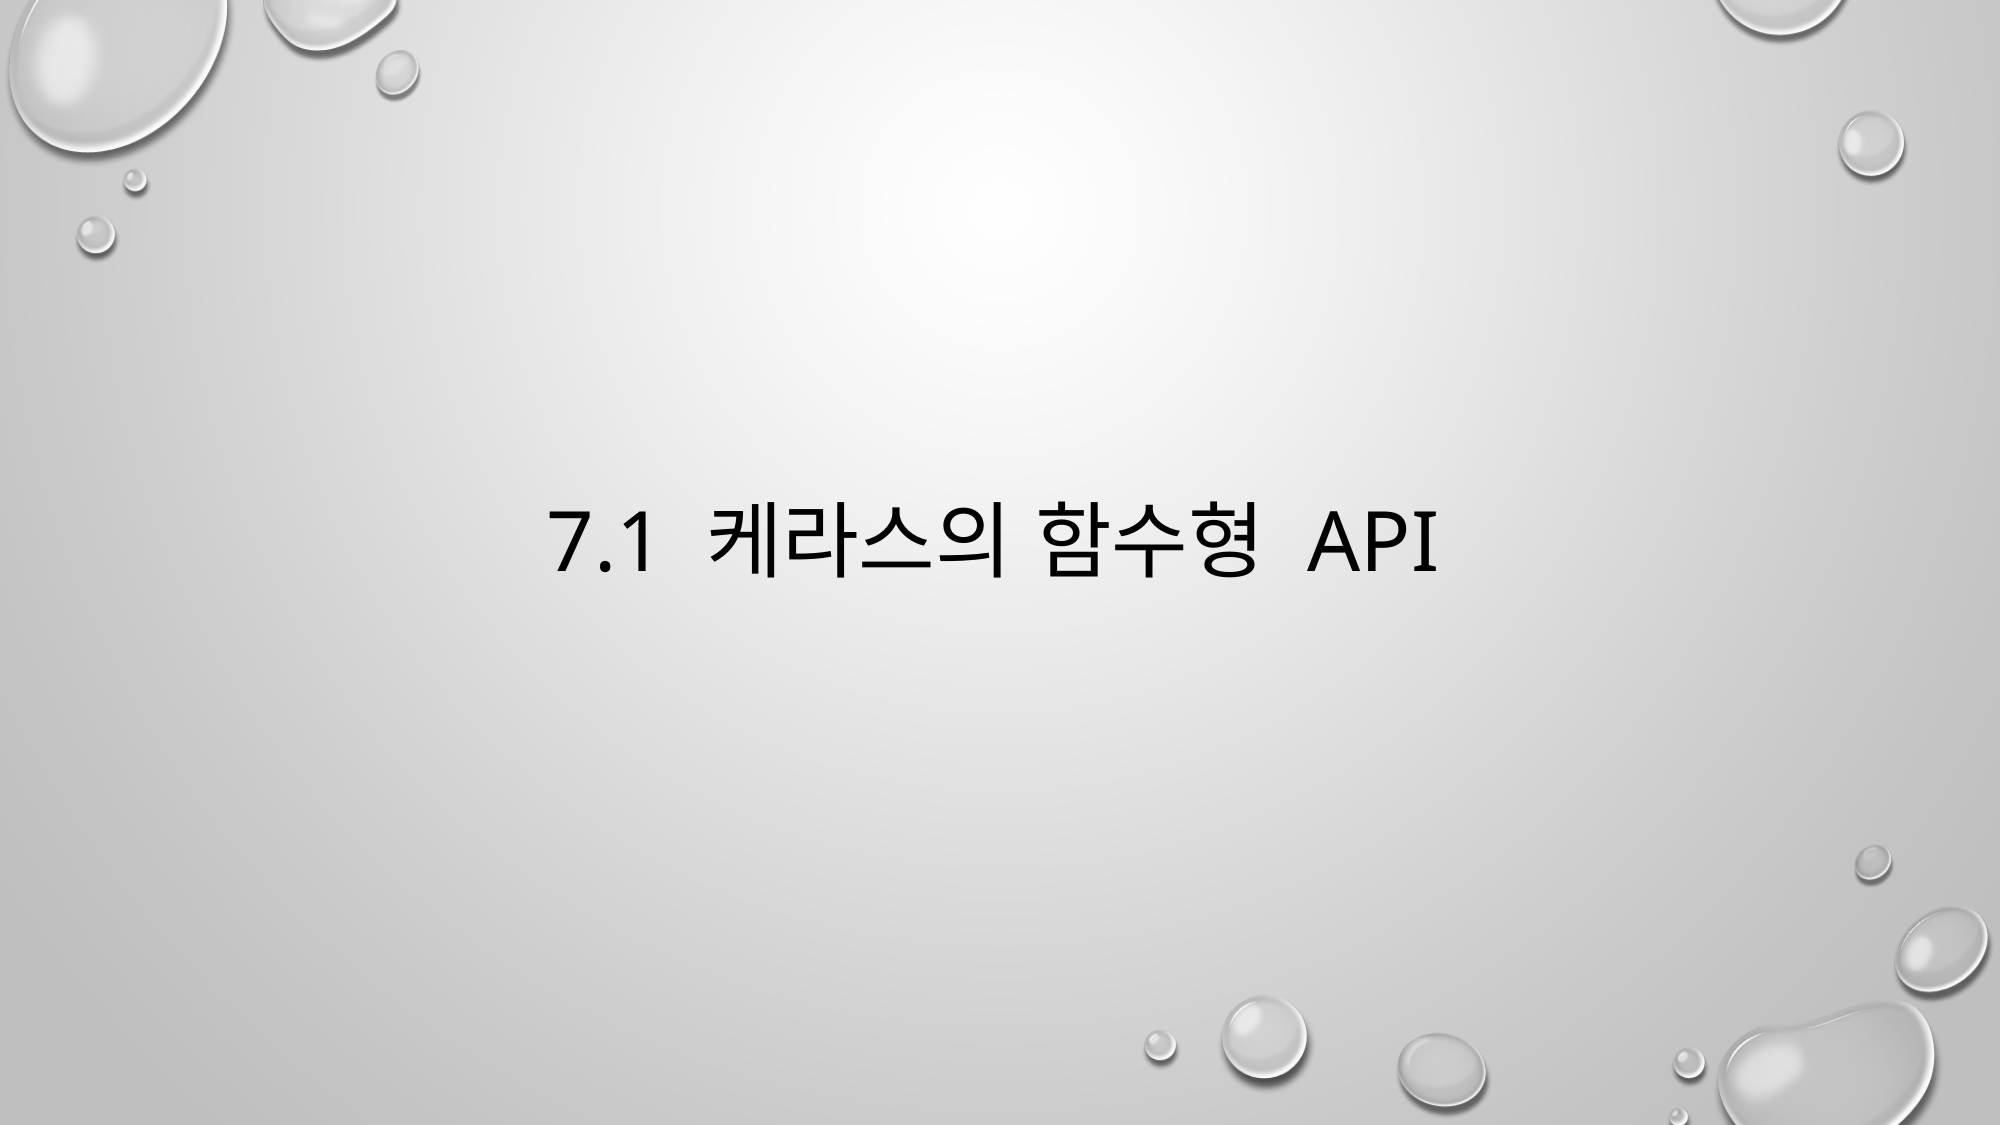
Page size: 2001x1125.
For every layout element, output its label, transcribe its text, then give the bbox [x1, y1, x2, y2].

picture [0, 0, 2000, 1125]
list 7.1 케라스의 함수형 API [130, 461, 1856, 599]
